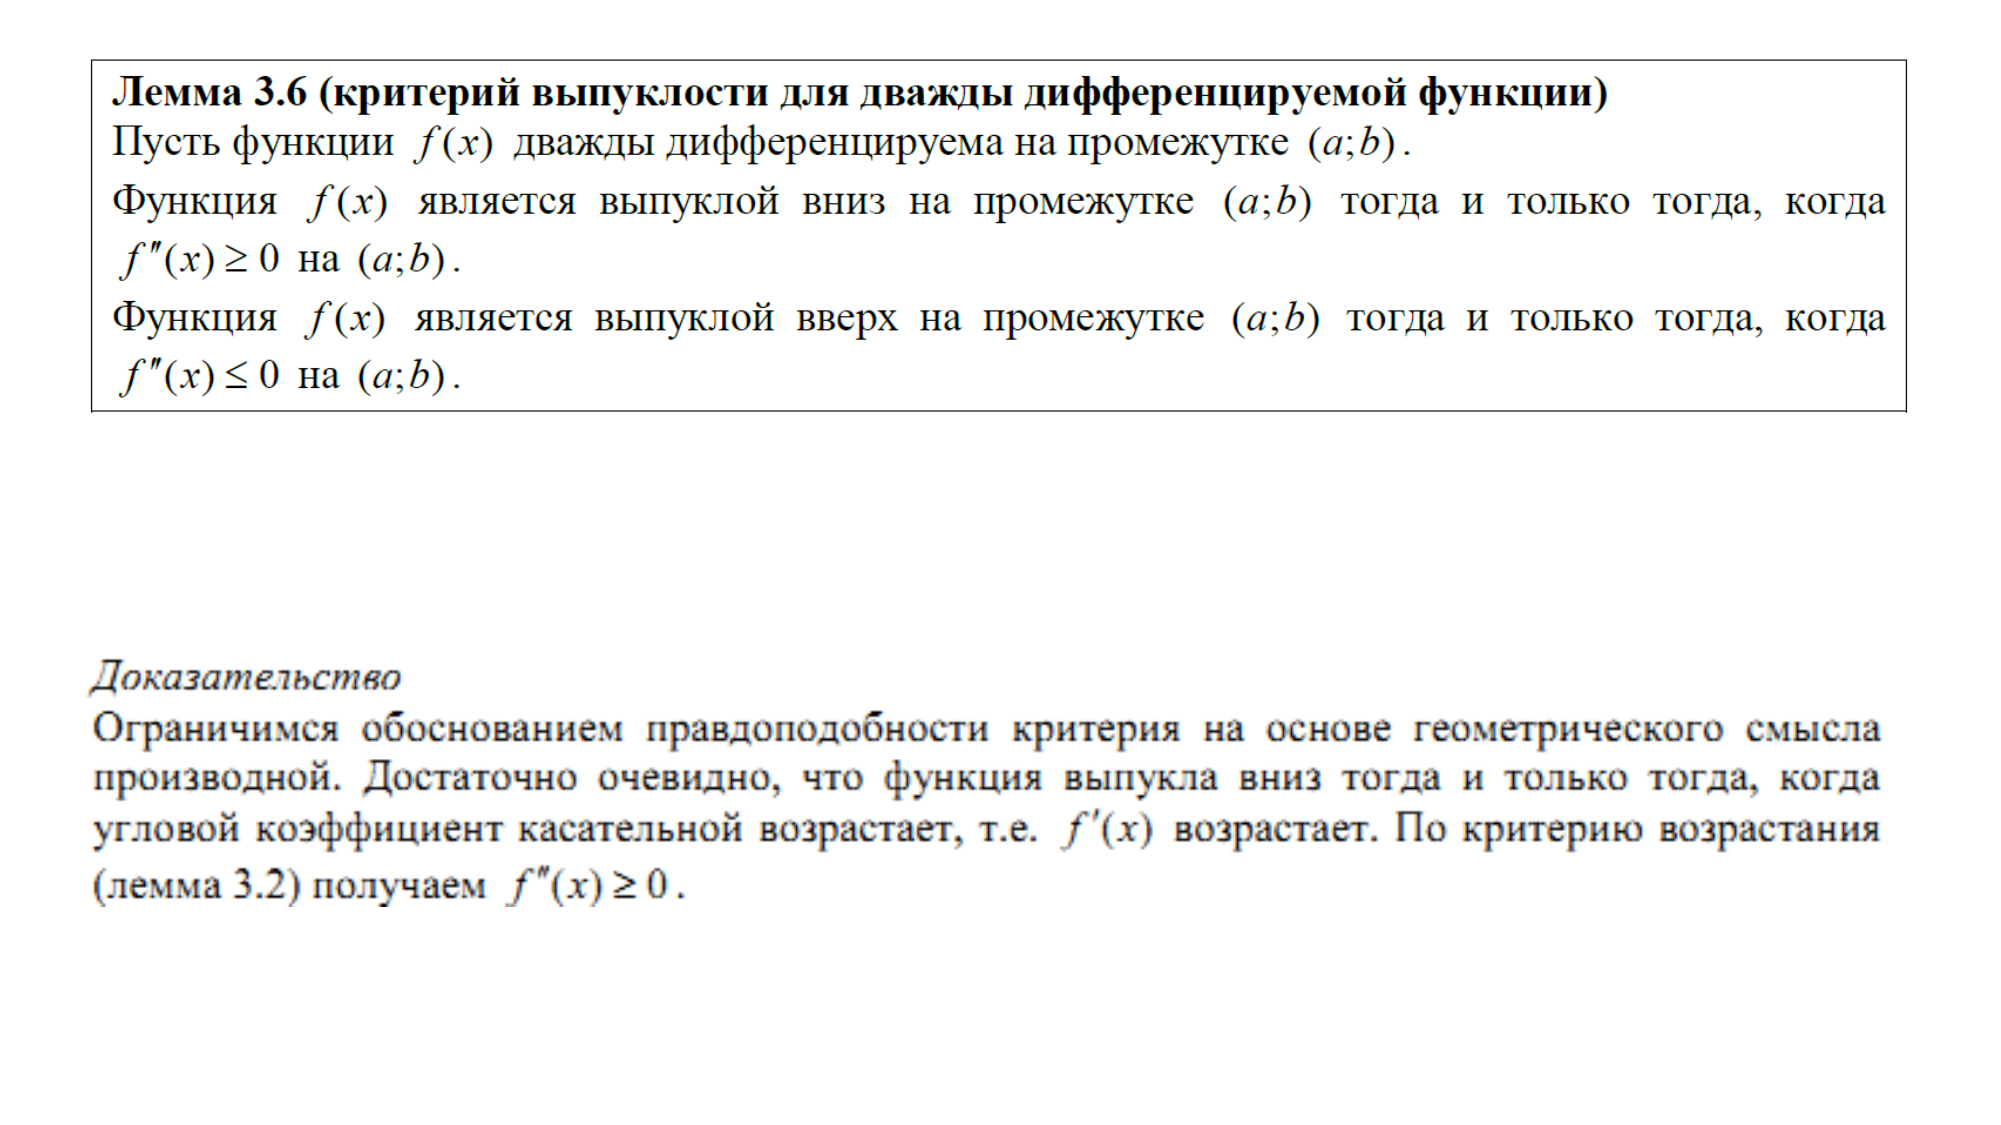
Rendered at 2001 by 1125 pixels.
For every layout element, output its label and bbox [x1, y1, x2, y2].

picture [52, 628, 1889, 908]
picture [77, 49, 1918, 425]
